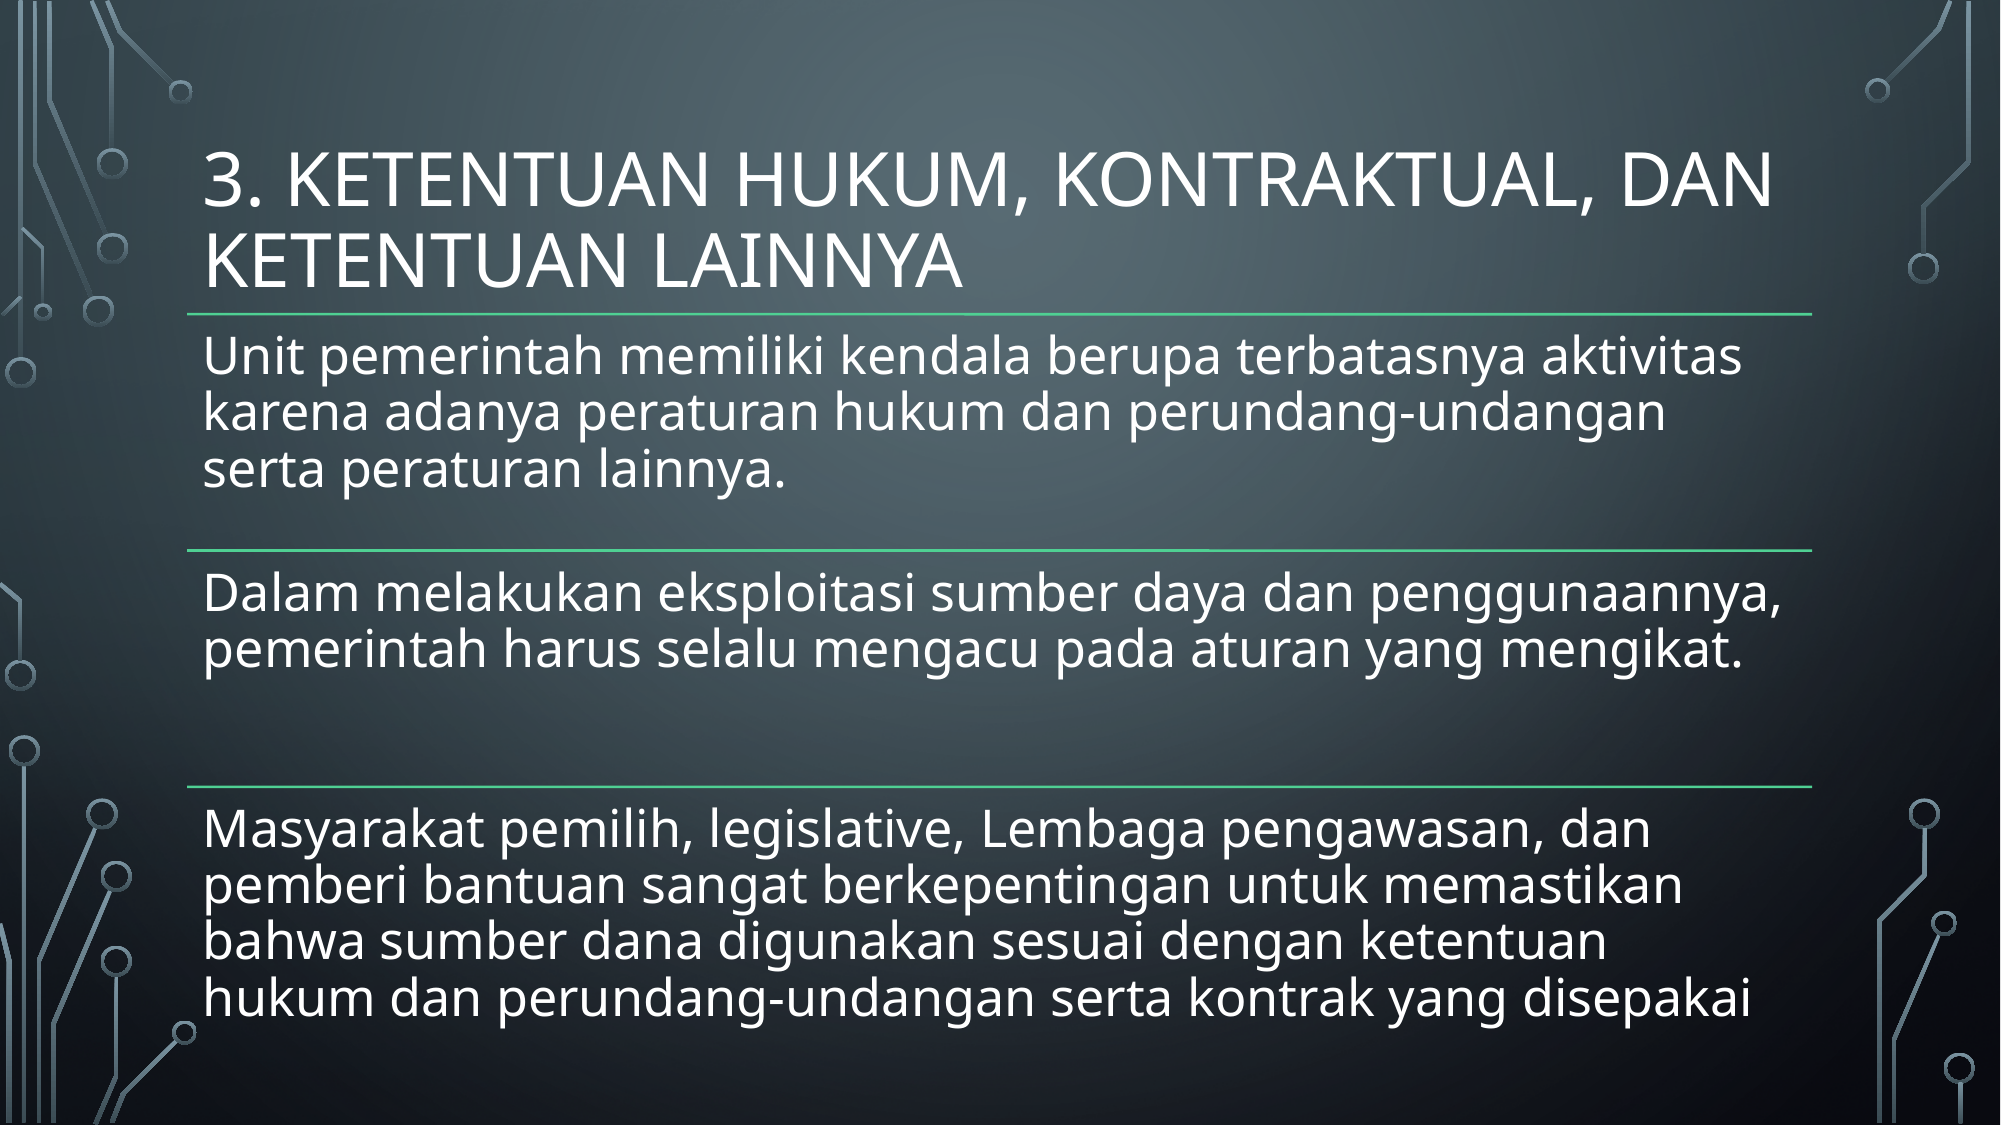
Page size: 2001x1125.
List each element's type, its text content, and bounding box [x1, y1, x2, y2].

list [186, 313, 1813, 1024]
title 3. Ketentuan hukum, kontraktual, dan ketentuan lainnya [187, 101, 1813, 312]
